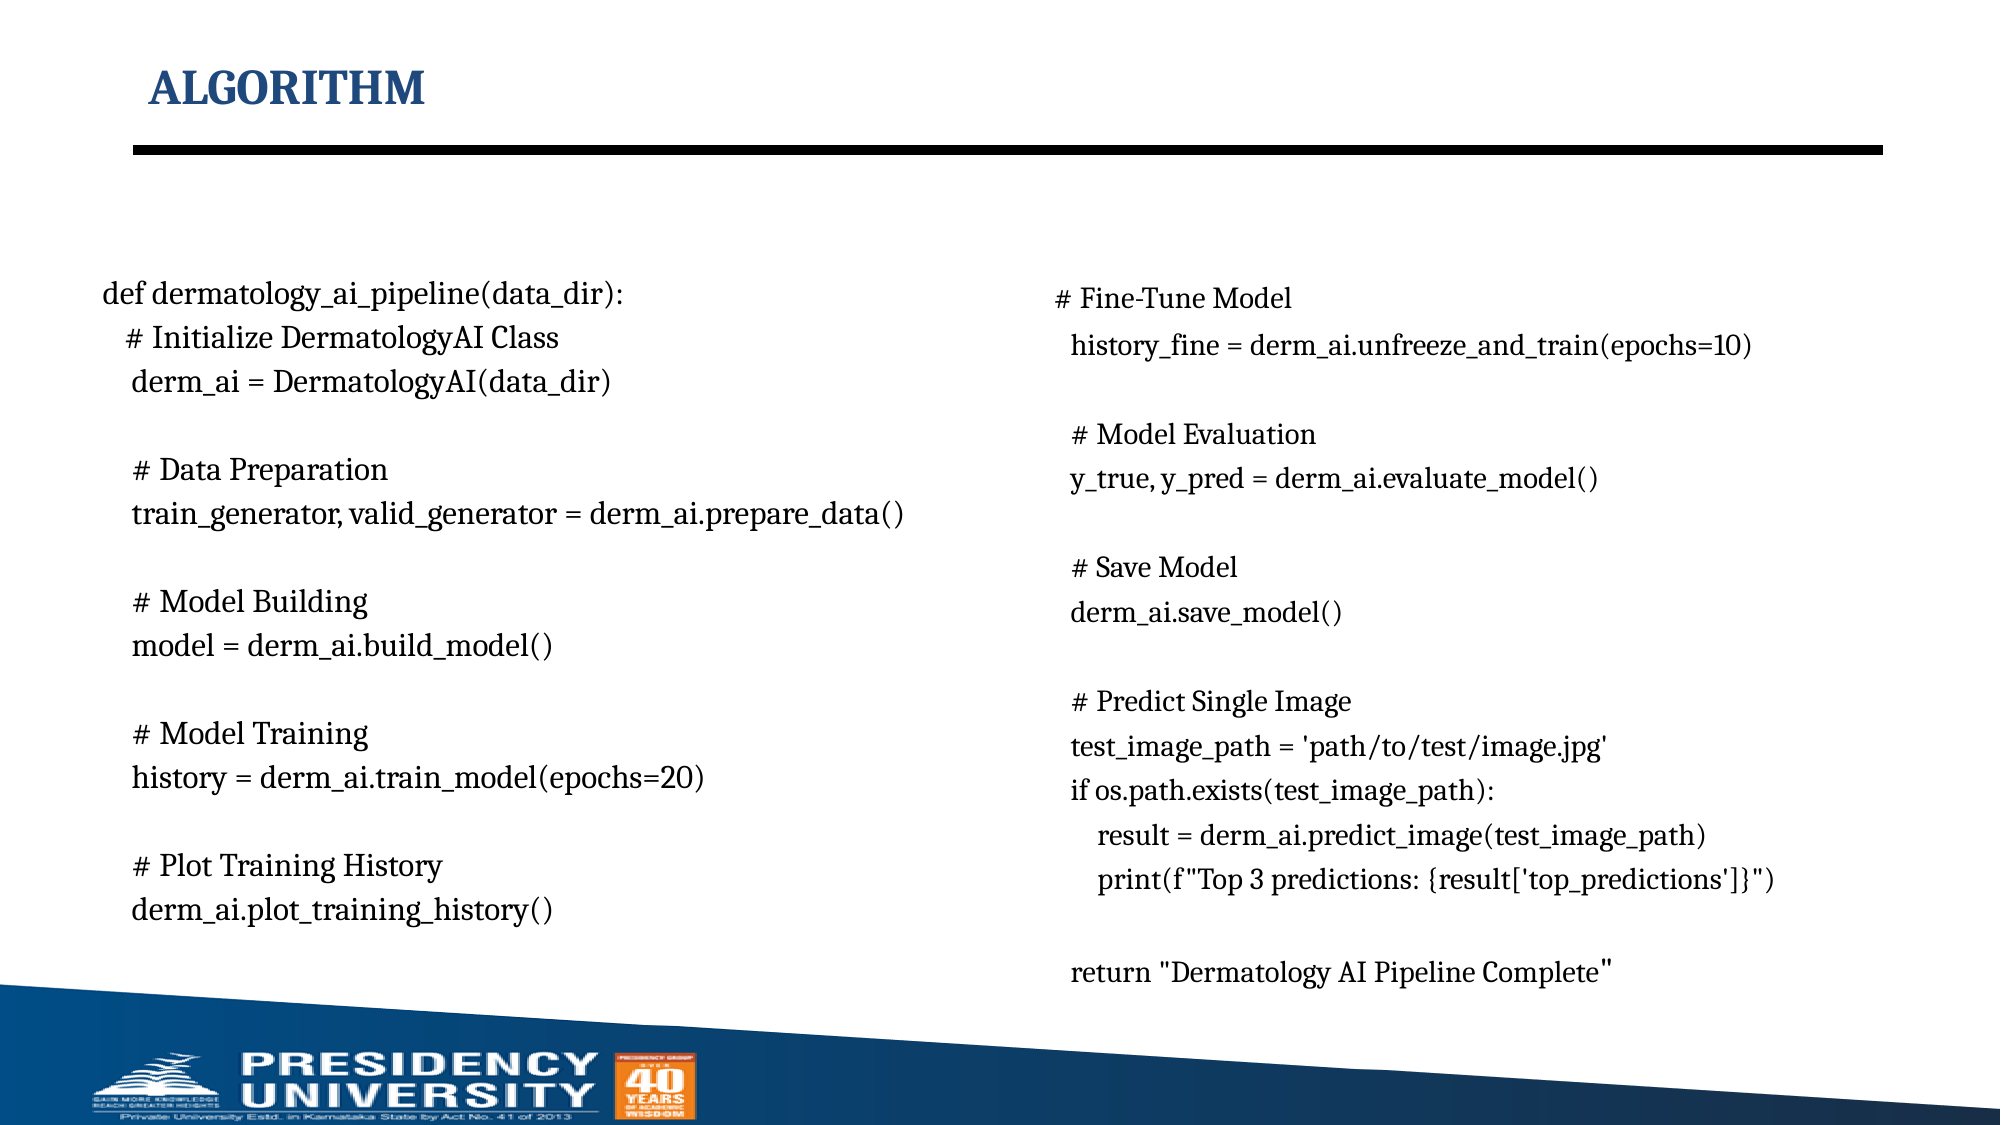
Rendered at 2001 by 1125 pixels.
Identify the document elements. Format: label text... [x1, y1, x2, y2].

list # Fine-Tune Model history_fine = derm_ai.unfreeze_and_train(epochs=10) # Model Evaluation y_true, y_pred = derm_ai.evaluate_model() # Save Model derm_ai.save_model() # Predict Single Image test_image_path = 'path/to/test/image.jpg' if os.path.exists(test_image_path): result = derm_ai.predict_image(test_image_path) print(f"Top 3 predictions: {result['top_predictions']}") return "Dermatology AI Pipeline Complete" [1016, 262, 1900, 1005]
title ALGORITHM [133, 45, 1884, 125]
picture [0, 982, 2000, 1125]
list def dermatology_ai_pipeline(data_dir): # Initialize DermatologyAI Class derm_ai = DermatologyAI(data_dir) # Data Preparation train_generator, valid_generator = derm_ai.prepare_data() # Model Building model = derm_ai.build_model() # Model Training history = derm_ai.train_model(epochs=20) # Plot Training History derm_ai.plot_training_history() [73, 234, 984, 1005]
